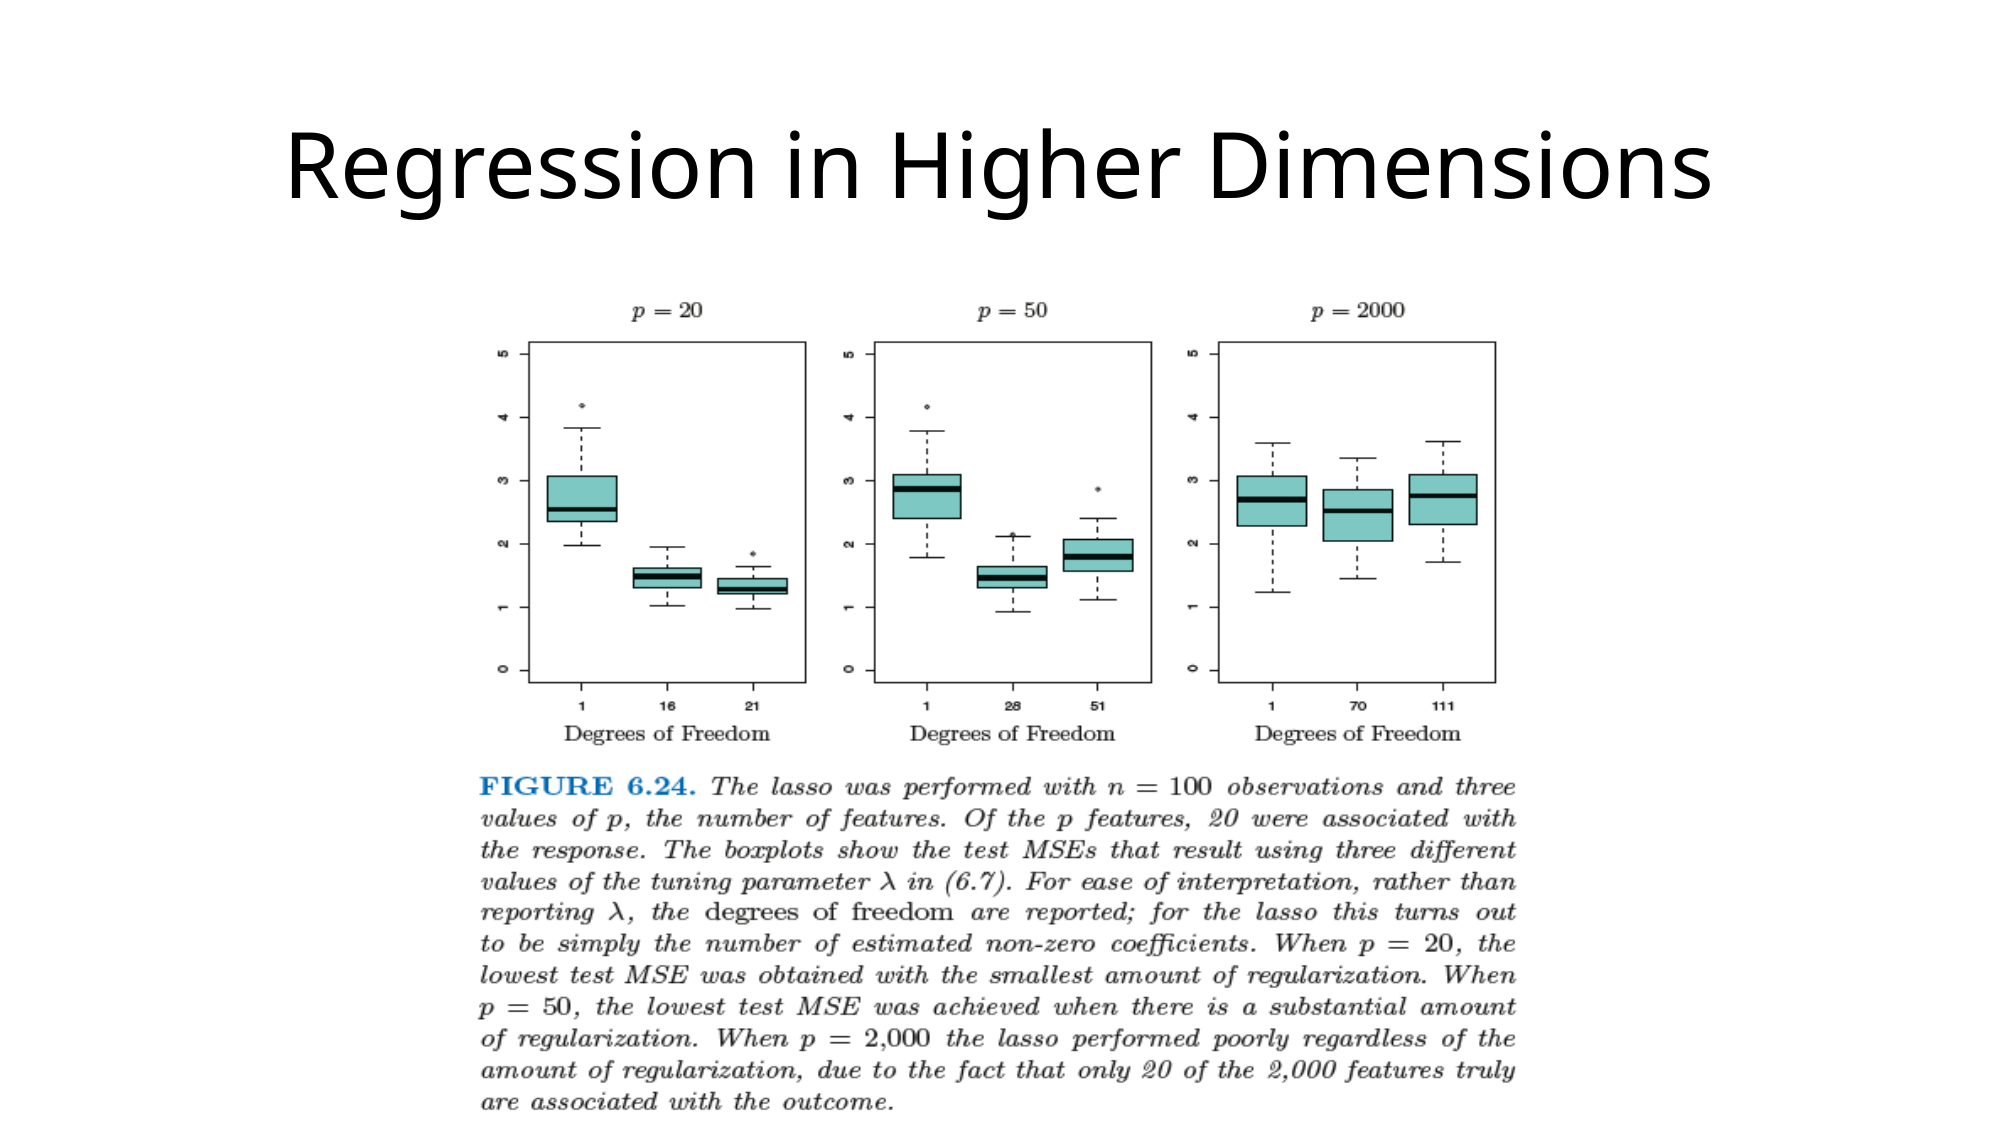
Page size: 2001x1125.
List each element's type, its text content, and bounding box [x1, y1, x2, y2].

title Regression in Higher Dimensions [137, 59, 1863, 278]
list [465, 277, 1534, 1125]
